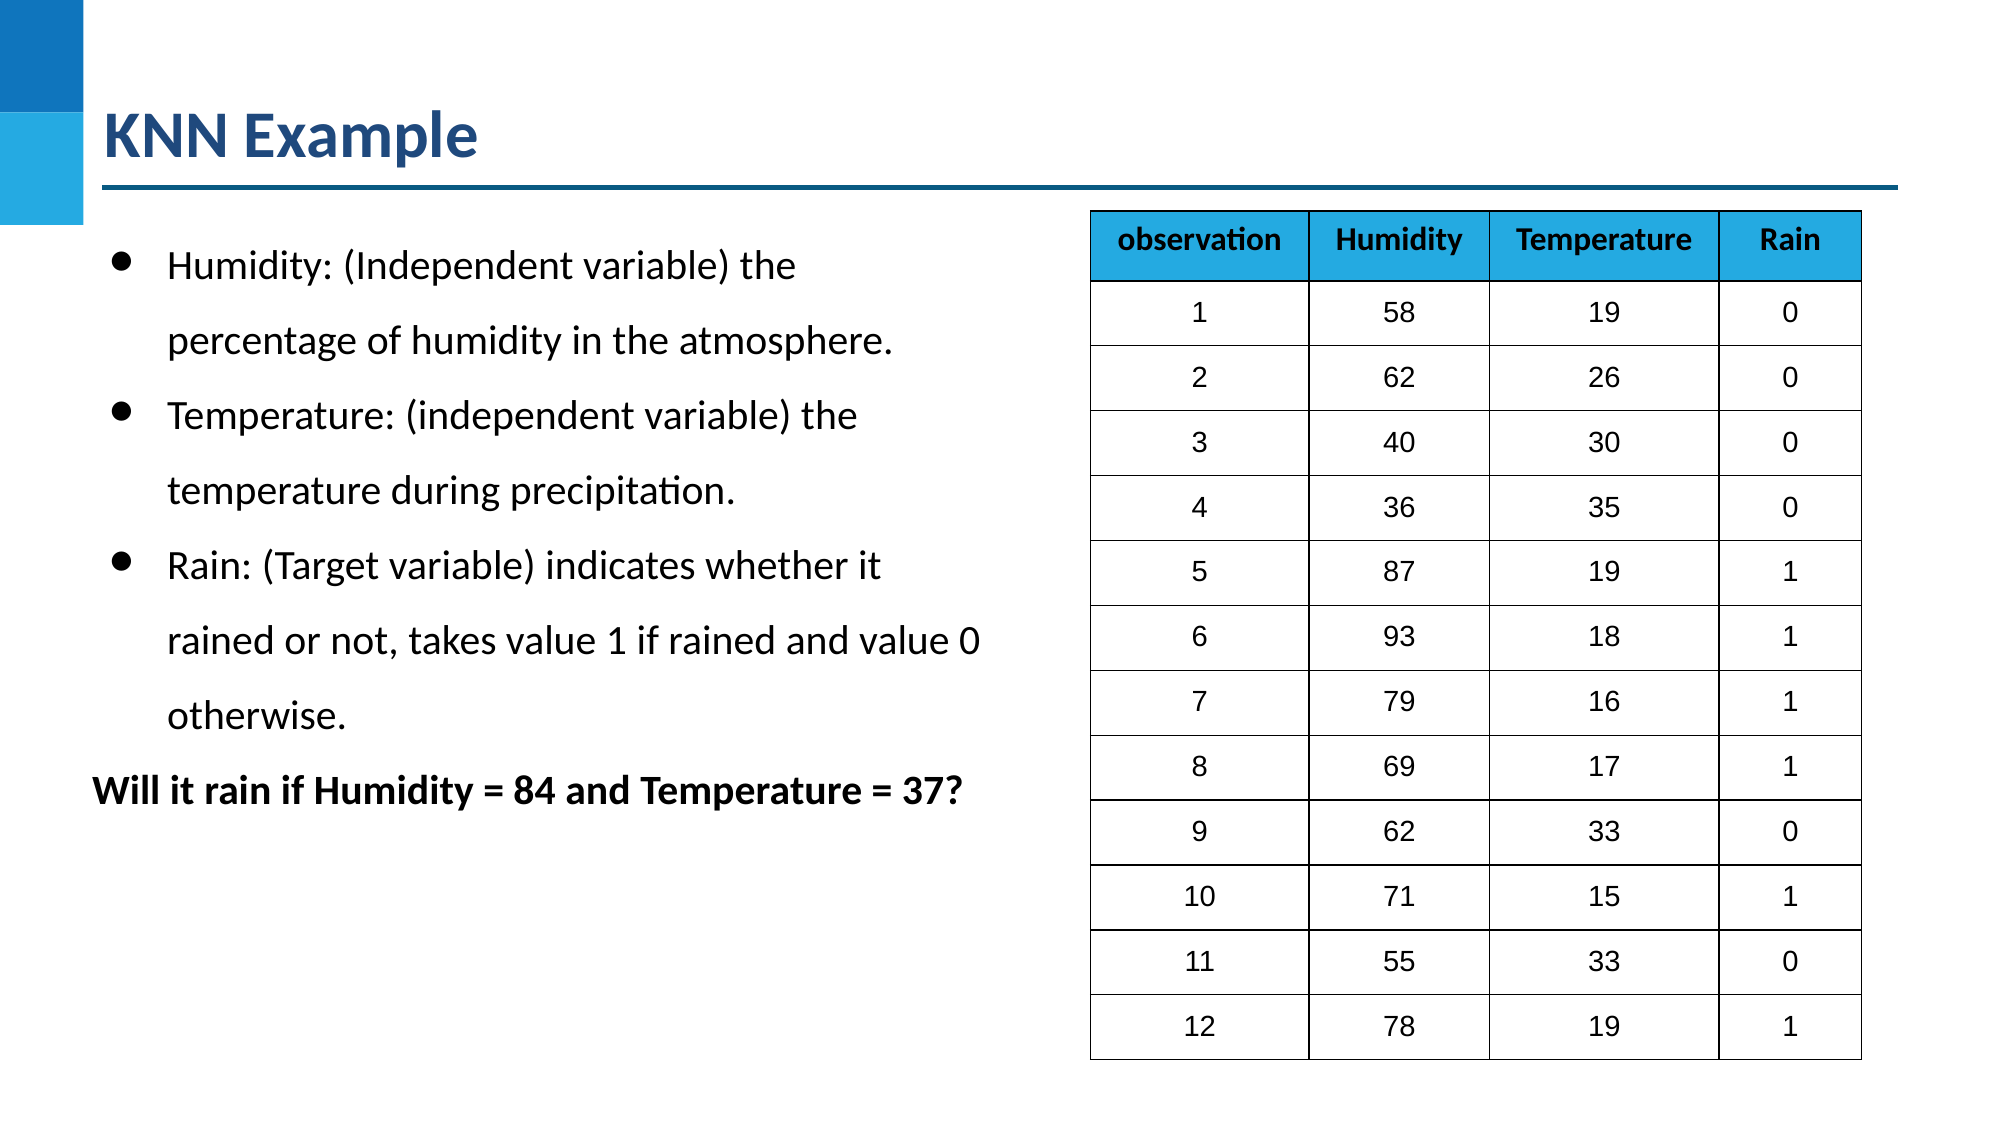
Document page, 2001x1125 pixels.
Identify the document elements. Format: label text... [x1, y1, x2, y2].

table_cell 71 [1310, 866, 1489, 929]
table_cell 26 [1490, 346, 1718, 410]
table_cell 19 [1490, 282, 1718, 345]
table_cell 4 [1091, 476, 1308, 540]
table_cell 55 [1310, 931, 1489, 994]
table_cell 0 [1720, 346, 1861, 410]
table_cell 1 [1720, 606, 1861, 670]
table_cell 33 [1490, 801, 1718, 864]
table_cell 69 [1310, 736, 1489, 799]
table_cell 7 [1091, 671, 1308, 735]
table_cell 1 [1720, 541, 1861, 605]
table_cell 1 [1720, 736, 1861, 799]
table_cell 30 [1490, 411, 1718, 475]
table_cell 40 [1310, 411, 1489, 475]
table_cell 15 [1490, 866, 1718, 929]
table_cell 18 [1490, 606, 1718, 670]
table_cell 33 [1490, 931, 1718, 994]
text_box Humidity: (Independent variable) the percentage of humidity in the atmosphere. Temperature: (independent variable) the temperature during precipitation. Rain: (Target variable) indicates whether it rained or not, takes value 1 if rained and value 0 otherwise. Will it rain if Humidity = 84 and Temperature = 37? [77, 198, 1000, 829]
table_cell 58 [1310, 282, 1489, 345]
table_cell 6 [1091, 606, 1308, 670]
table_header Temperature [1490, 212, 1718, 280]
table_cell 3 [1091, 411, 1308, 475]
table_cell 8 [1091, 736, 1308, 799]
table_cell 1 [1720, 671, 1861, 735]
table_header Humidity [1310, 212, 1489, 280]
table_cell 87 [1310, 541, 1489, 605]
table_cell 2 [1091, 346, 1308, 410]
table_cell 78 [1310, 995, 1489, 1059]
table_header observation [1091, 212, 1308, 280]
text_box KNN Example [101, 88, 1945, 213]
table_cell 0 [1720, 801, 1861, 864]
table_cell 1 [1091, 282, 1308, 345]
table_cell 36 [1310, 476, 1489, 540]
table_cell 0 [1720, 476, 1861, 540]
table_cell 19 [1490, 541, 1718, 605]
table_cell 35 [1490, 476, 1718, 540]
table_cell 19 [1490, 995, 1718, 1059]
table_header Rain [1720, 212, 1861, 280]
table_cell 93 [1310, 606, 1489, 670]
table_cell 79 [1310, 671, 1489, 735]
table_cell 1 [1720, 866, 1861, 929]
table_cell 11 [1091, 931, 1308, 994]
table_cell 17 [1490, 736, 1718, 799]
table_cell 0 [1720, 282, 1861, 345]
table_cell 0 [1720, 411, 1861, 475]
table_cell 12 [1091, 995, 1308, 1059]
table_cell 5 [1091, 541, 1308, 605]
table_cell 9 [1091, 801, 1308, 864]
table_cell 1 [1720, 995, 1861, 1059]
table_cell 62 [1310, 801, 1489, 864]
table_cell 10 [1091, 866, 1308, 929]
table_cell 16 [1490, 671, 1718, 735]
table_cell 62 [1310, 346, 1489, 410]
table_cell 0 [1720, 931, 1861, 994]
